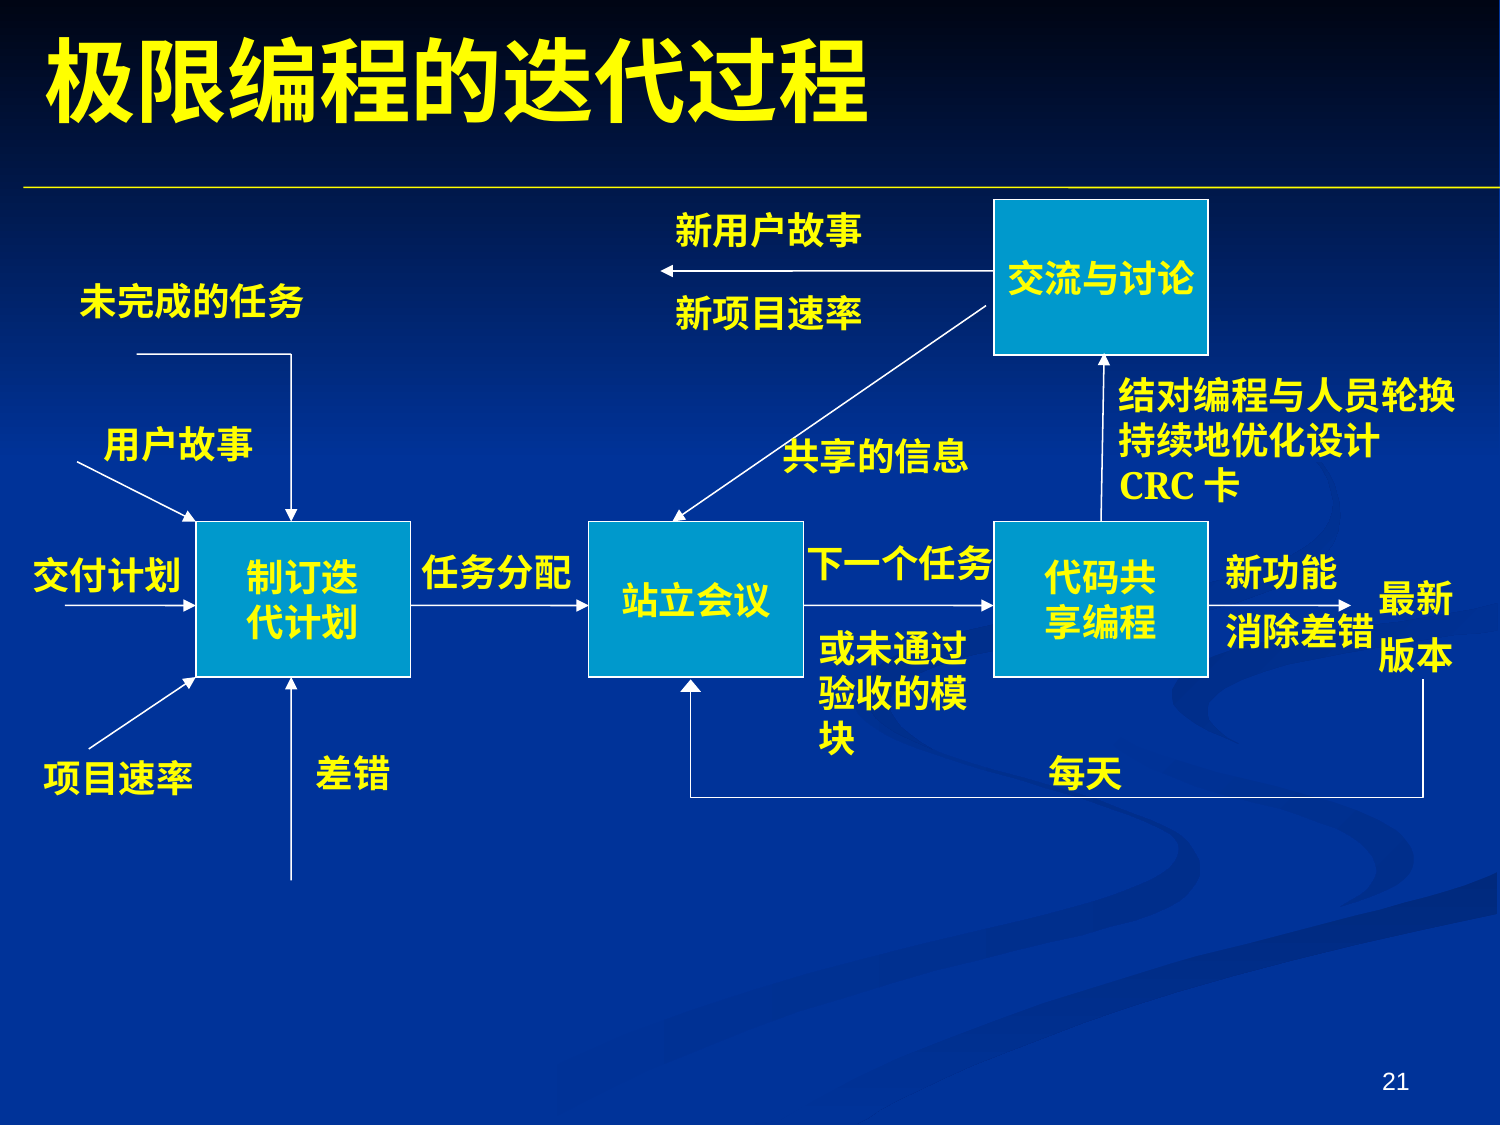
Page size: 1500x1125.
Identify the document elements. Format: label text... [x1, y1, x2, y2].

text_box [17, 199, 1484, 881]
slide_number 21 [1074, 1024, 1426, 1104]
text_box 极限编程的迭代过程 [29, 21, 1459, 138]
